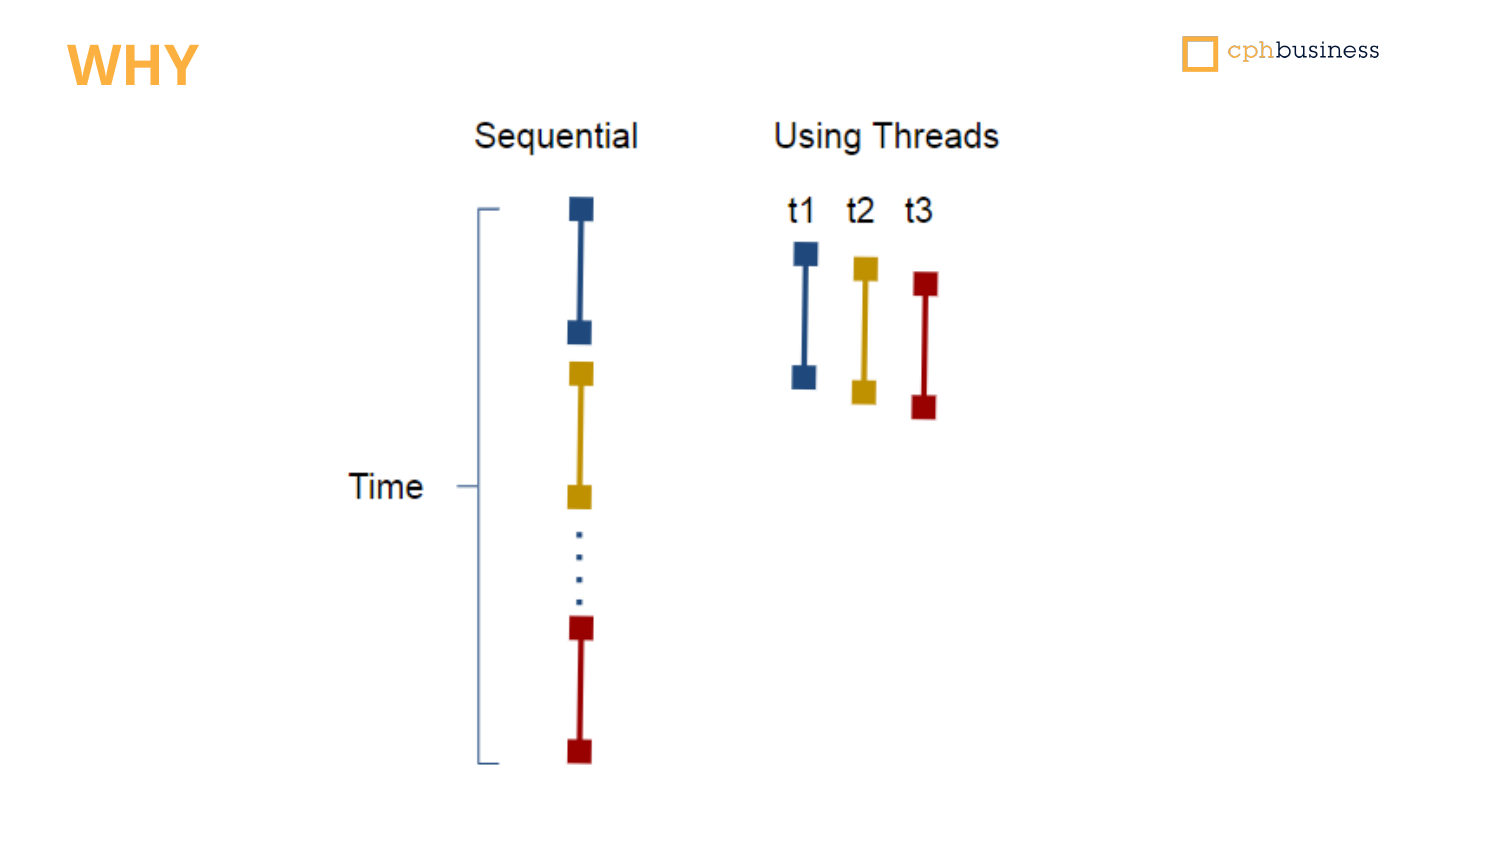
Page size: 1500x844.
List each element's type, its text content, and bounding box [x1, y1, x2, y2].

picture [1147, 1, 1414, 107]
picture [343, 112, 1020, 784]
text_box WHY [54, 22, 1105, 96]
